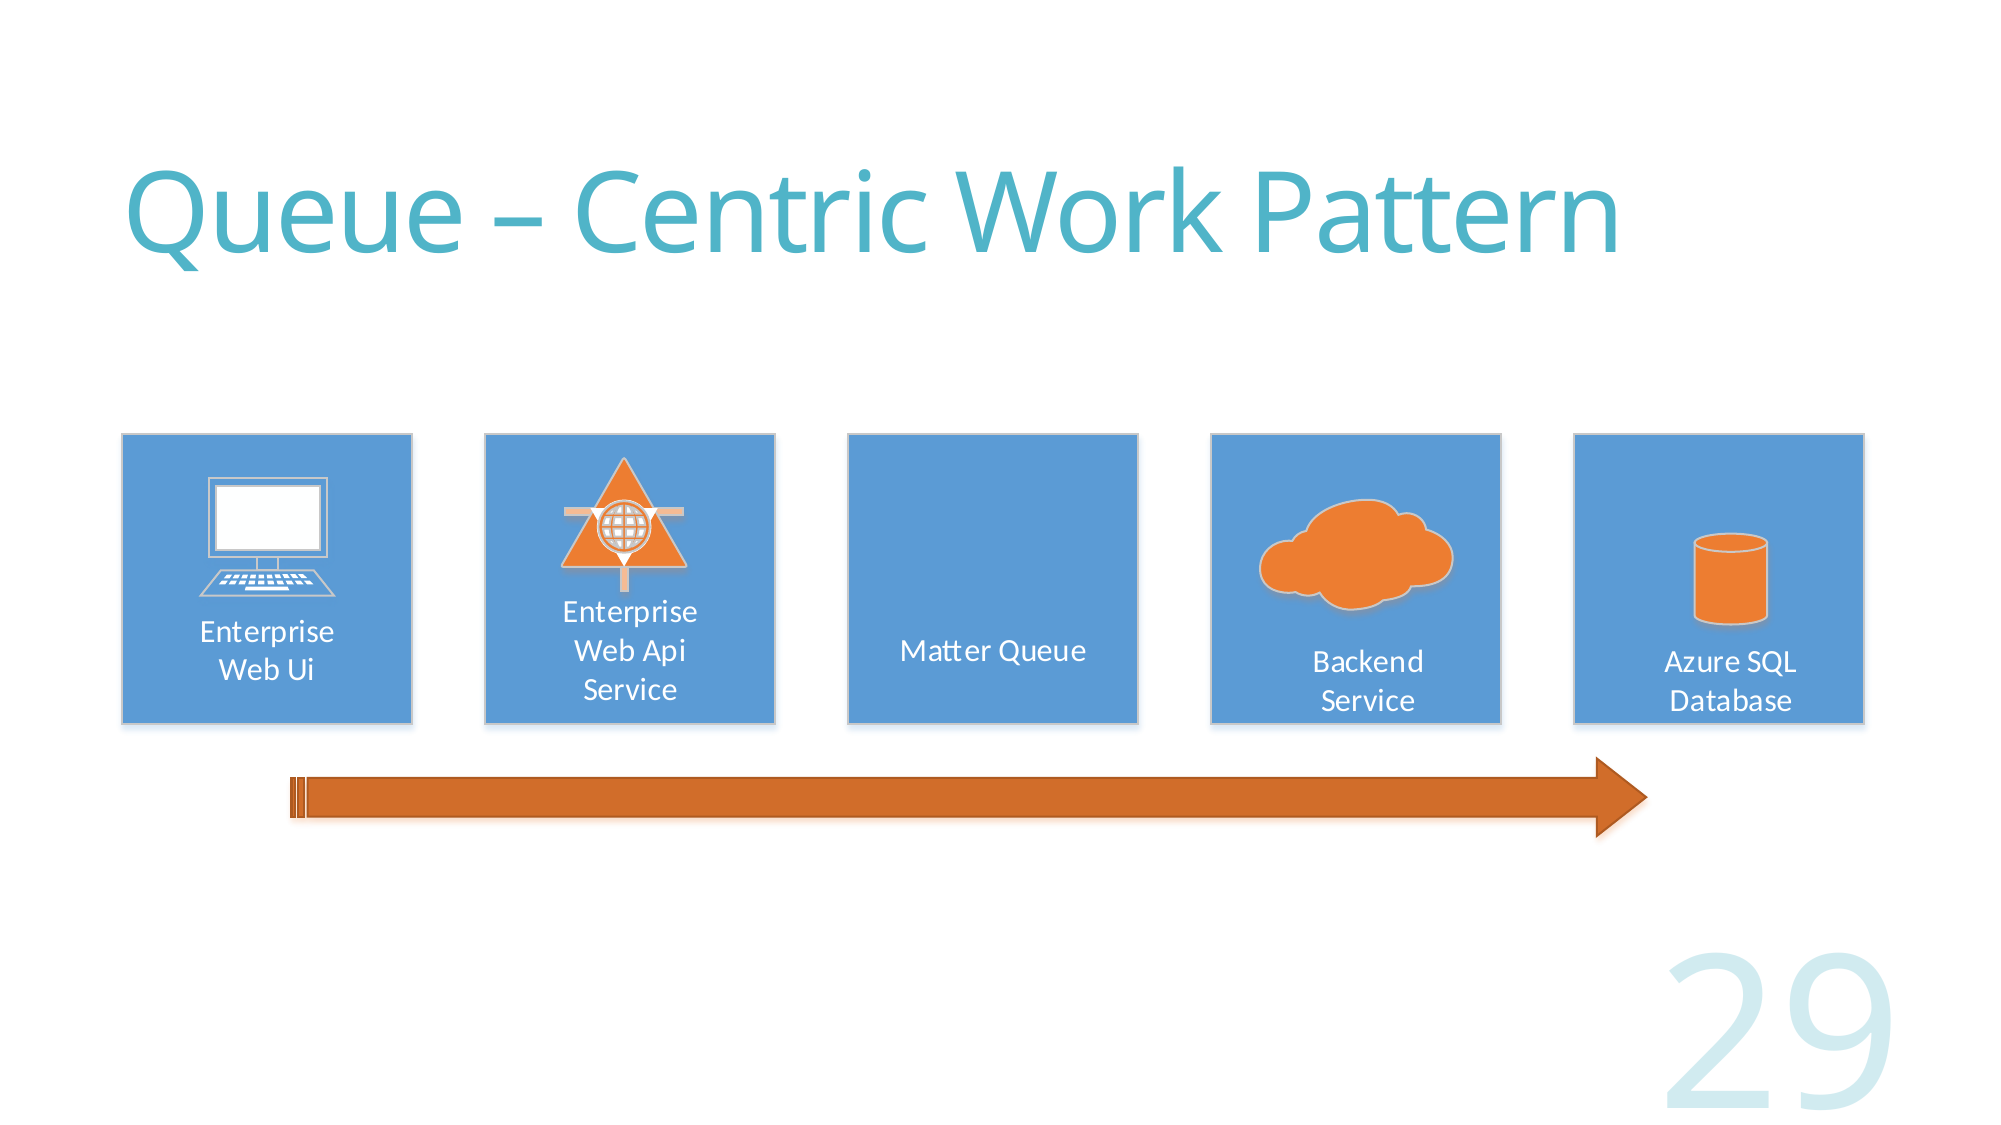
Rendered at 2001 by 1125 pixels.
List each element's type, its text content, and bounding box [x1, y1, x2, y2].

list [110, 426, 1876, 852]
title Queue – Centric Work Pattern [107, 81, 1875, 354]
slide_number 29 [1437, 963, 1918, 1125]
